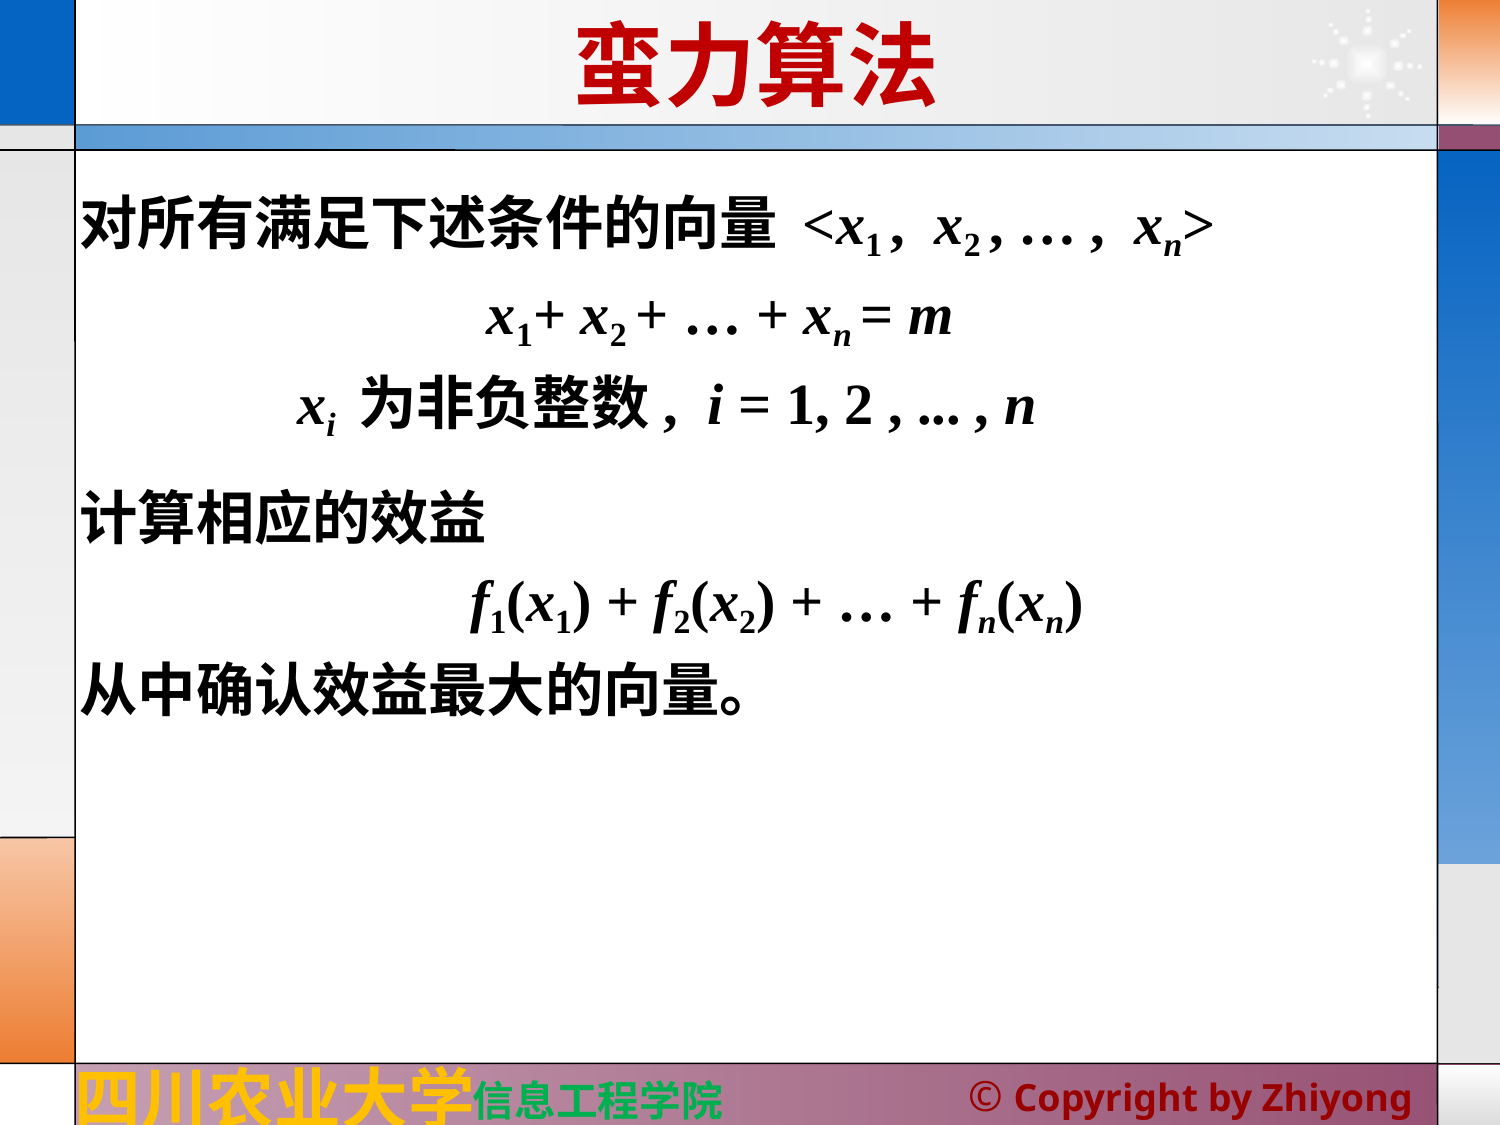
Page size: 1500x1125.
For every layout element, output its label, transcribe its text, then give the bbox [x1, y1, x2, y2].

text_box 对所有满足下述条件的向量<x1 , x2 , … , xn> x1+ x2 + … + xn = m xi 为非负整数, i = 1, 2 , ... , n 计算相应的效益 f1(x1) + f2(x2) + … + fn(xn) 从中确认效益最大的向量。 [79, 171, 1434, 723]
title 蛮力算法 [78, 5, 1432, 196]
